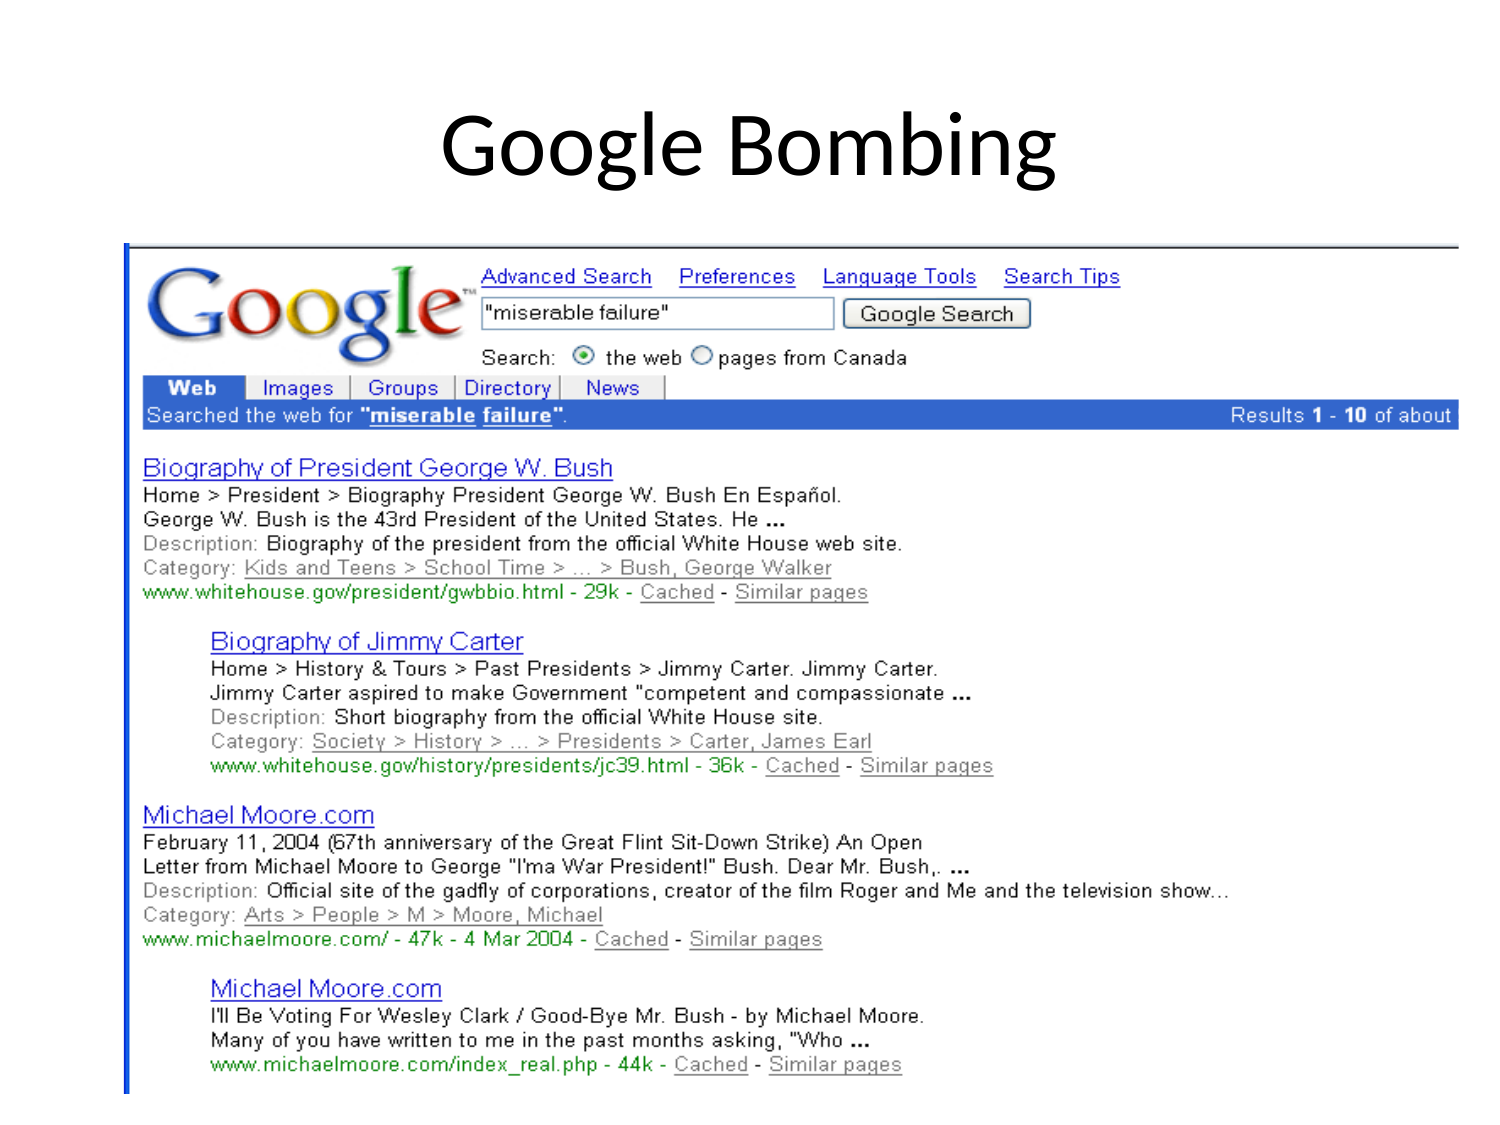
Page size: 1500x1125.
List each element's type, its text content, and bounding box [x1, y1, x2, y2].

title Google Bombing [75, 45, 1425, 233]
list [123, 243, 1459, 1095]
